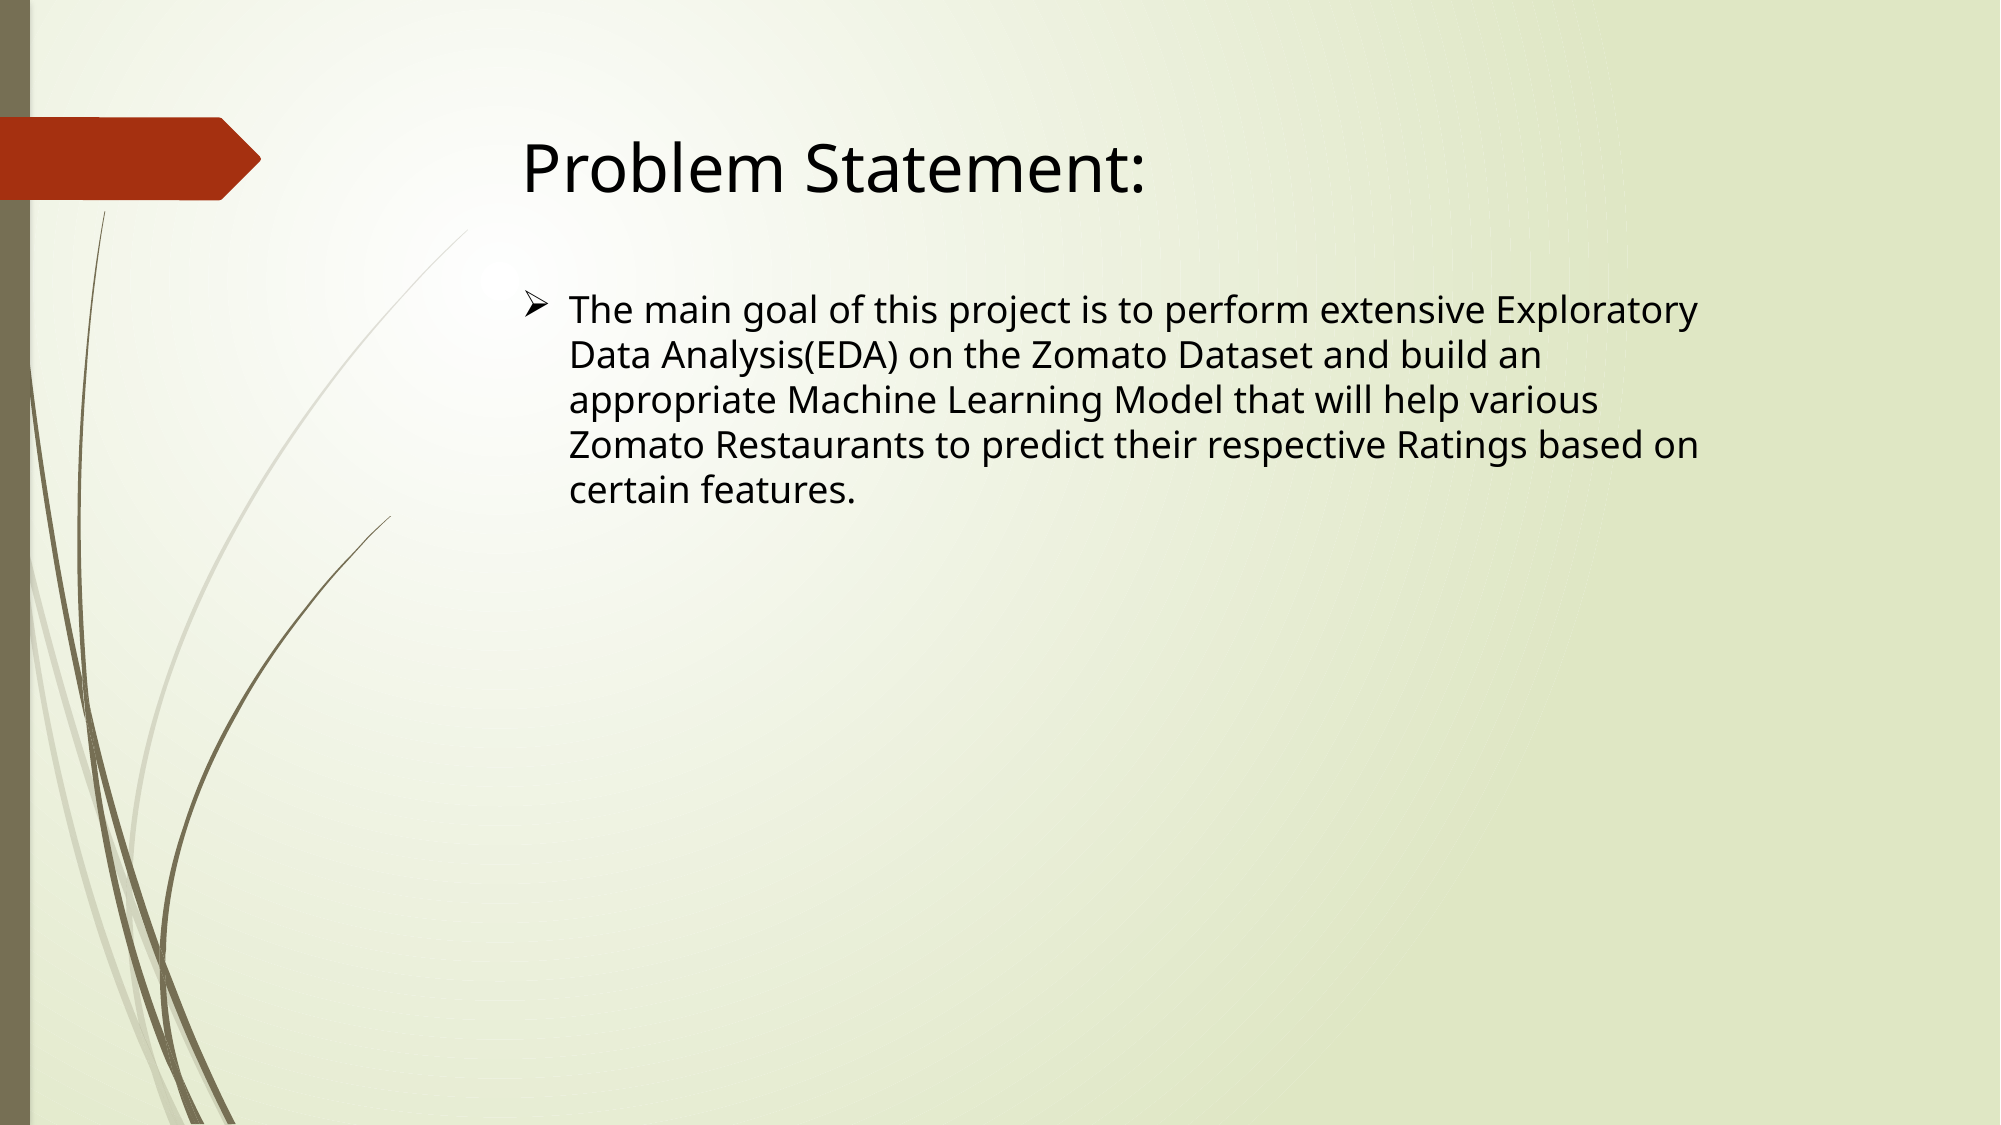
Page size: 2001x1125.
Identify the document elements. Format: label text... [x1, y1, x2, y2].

text_box Problem Statement: The main goal of this project is to perform extensive Exploratory Data Analysis(EDA) on the Zomato Dataset and build an appropriate Machine Learning Model that will help various Zomato Restaurants to predict their respective Ratings based on certain features. [507, 118, 1753, 519]
